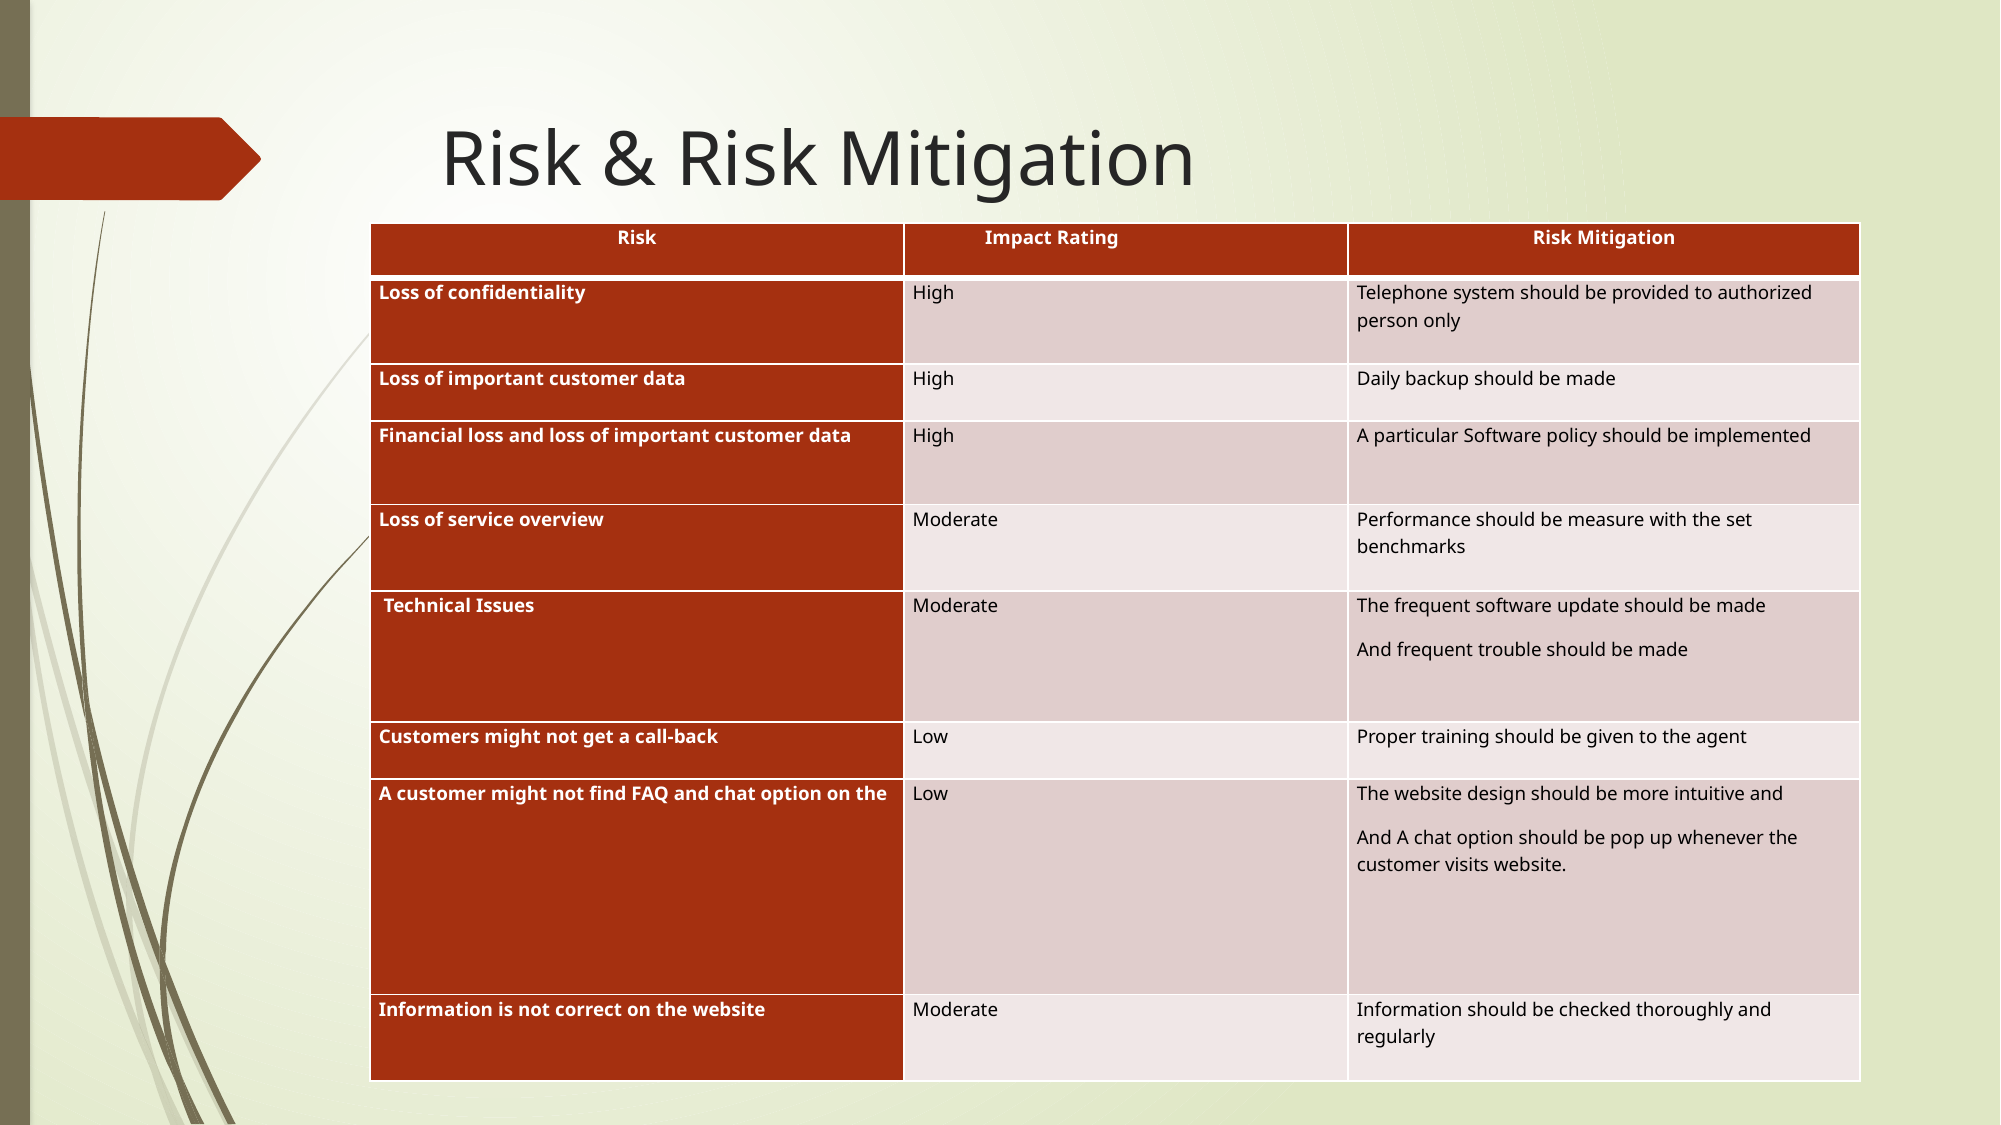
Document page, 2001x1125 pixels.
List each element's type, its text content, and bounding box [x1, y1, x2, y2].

table_cell Moderate [905, 592, 1347, 721]
table_cell Information is not correct on the website [371, 995, 903, 1080]
table_cell The frequent software update should be made And frequent trouble should be made [1349, 592, 1859, 721]
table_cell High [905, 365, 1347, 420]
title Risk & Risk Mitigation [425, 102, 1888, 223]
table_cell A particular Software policy should be implemented [1349, 422, 1859, 504]
table_cell Information should be checked thoroughly and regularly [1349, 995, 1859, 1080]
table_cell Low [905, 723, 1347, 778]
table_header Risk [371, 224, 903, 275]
table_header Impact Rating [905, 224, 1347, 275]
table_cell High [905, 422, 1347, 504]
table_cell The website design should be more intuitive and And A chat option should be pop up whenever the customer visits website. [1349, 780, 1859, 994]
table_cell Customers might not get a call-back [371, 723, 903, 778]
table_cell Financial loss and loss of important customer data [371, 422, 903, 504]
table_cell Loss of service overview [371, 505, 903, 590]
table_cell Loss of confidentiality [371, 281, 903, 363]
table_cell High [905, 281, 1347, 363]
table_cell Moderate [905, 995, 1347, 1080]
table_cell Technical Issues [371, 592, 903, 721]
table_cell Low [905, 780, 1347, 994]
table_cell Daily backup should be made [1349, 365, 1859, 420]
table_cell Performance should be measure with the set benchmarks [1349, 505, 1859, 590]
table_cell Proper training should be given to the agent [1349, 723, 1859, 778]
table_cell A customer might not find FAQ and chat option on the [371, 780, 903, 994]
table_cell Loss of important customer data [371, 365, 903, 420]
table_header Risk Mitigation [1349, 224, 1859, 275]
table_cell Telephone system should be provided to authorized person only [1349, 281, 1859, 363]
table_cell Moderate [905, 505, 1347, 590]
